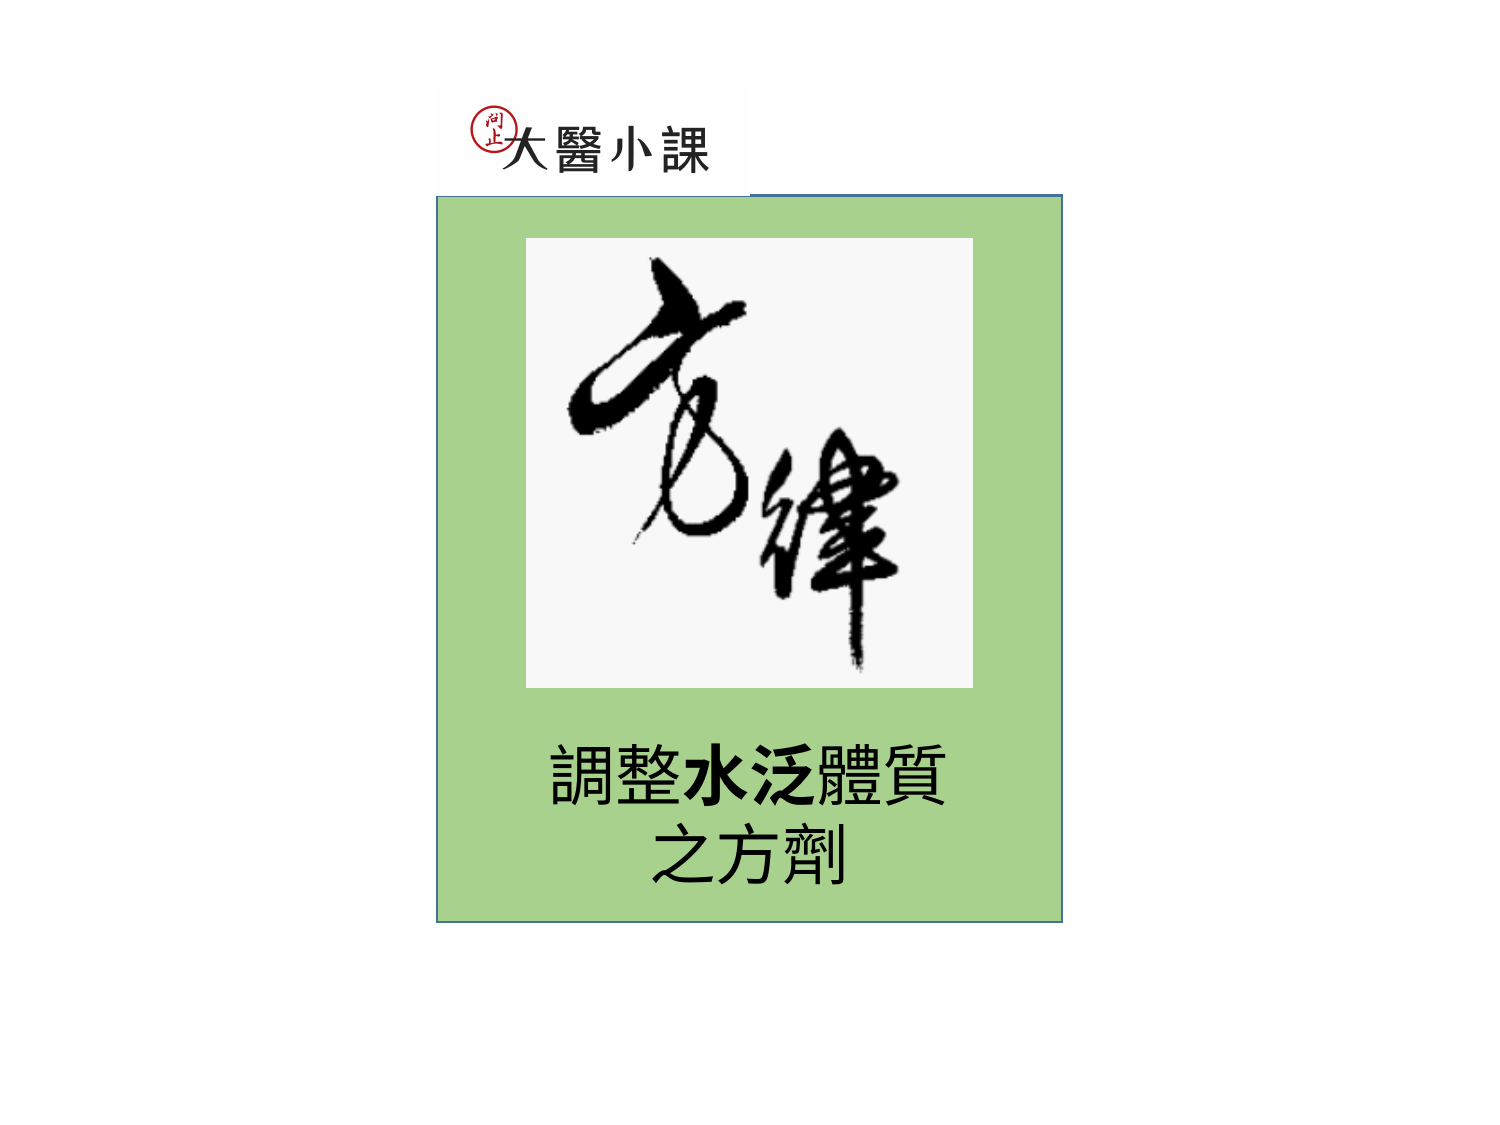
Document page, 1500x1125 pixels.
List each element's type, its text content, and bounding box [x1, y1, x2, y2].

text_box [436, 194, 1063, 725]
text_box [436, 901, 1063, 923]
picture [526, 238, 973, 688]
text_box 調整水泛體質 之方劑 [404, 725, 1094, 901]
picture [435, 88, 750, 196]
